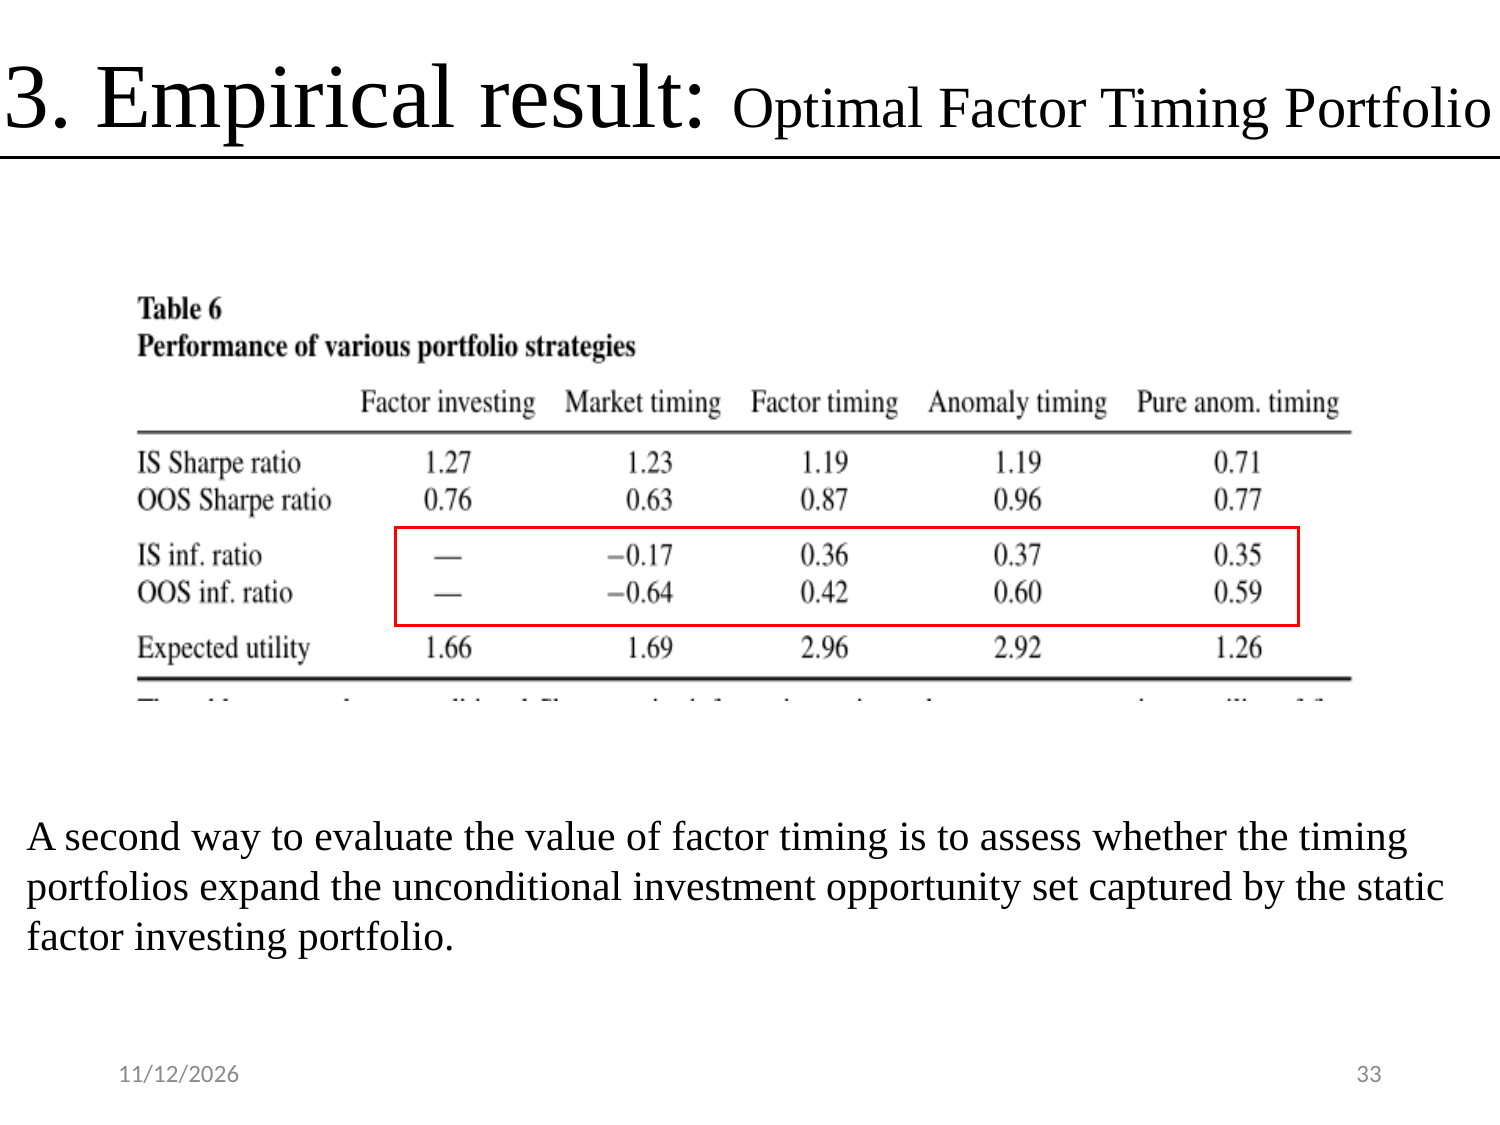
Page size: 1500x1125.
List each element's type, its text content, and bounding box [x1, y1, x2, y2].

slide_number 33 [1059, 1042, 1397, 1103]
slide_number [103, 1042, 441, 1103]
text_box 3. Empirical result: Optimal Factor Timing Portfolio [0, 40, 1500, 141]
text_box A second way to evaluate the value of factor timing is to assess whether the timing portfolios expand the unconditional investment opportunity set captured by the static factor investing portfolio. [11, 801, 1489, 967]
picture [78, 256, 1445, 701]
